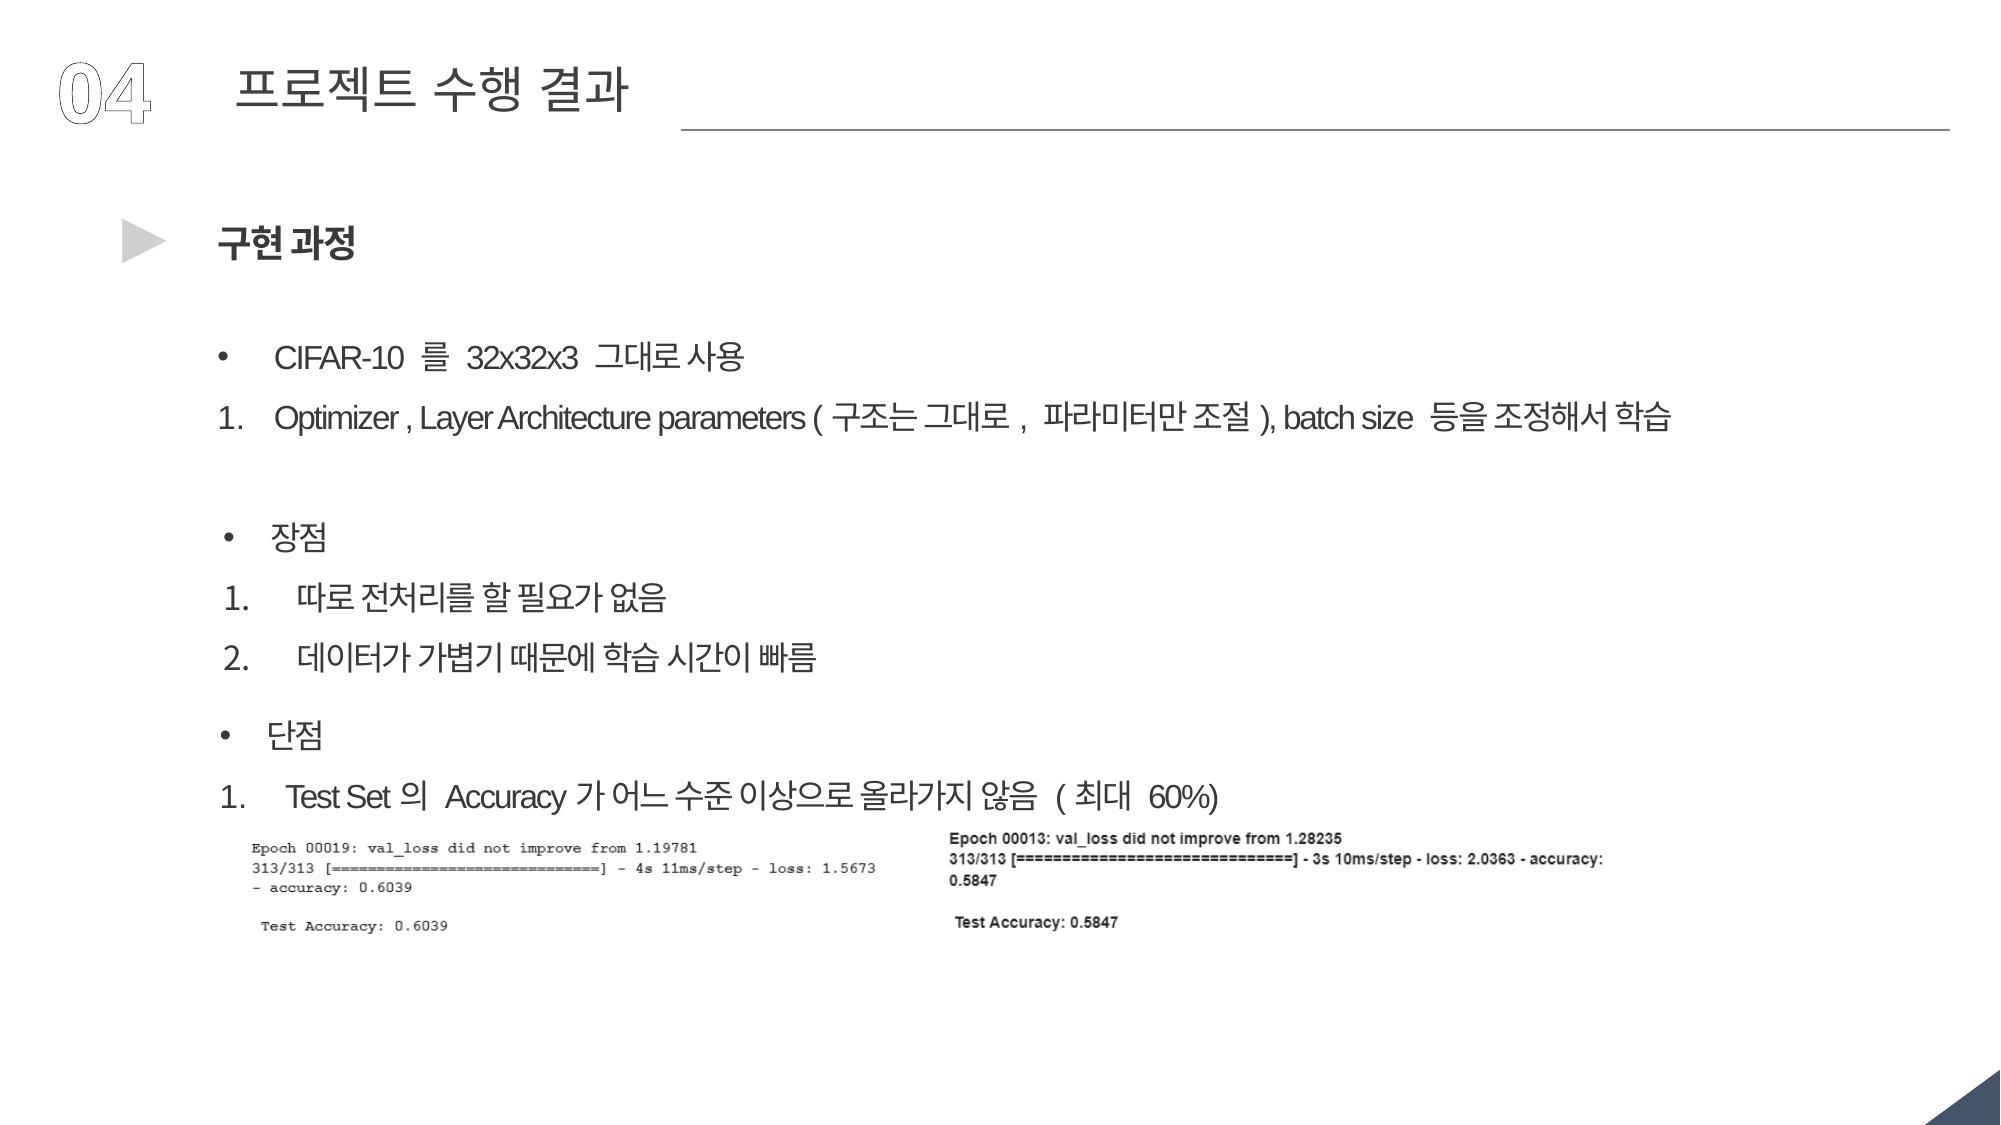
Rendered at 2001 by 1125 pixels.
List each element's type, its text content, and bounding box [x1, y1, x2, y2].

text_box 04 [41, 32, 233, 148]
text_box CIFAR-10 를 32x32x3 그대로 사용 Optimizer , Layer Architecture parameters (구조는 그대로, 파라미터만 조절), batch size 등을 조정해서 학습 [202, 308, 1762, 563]
text_box 프로젝트 수행 결과 [220, 51, 647, 127]
picture [237, 828, 918, 954]
text_box 단점 Test Set의 Accuracy가 어느 수준 이상으로 올라가지 않음 (최대 60%) [204, 687, 1764, 882]
picture [930, 818, 1635, 963]
text_box 구현 과정 [202, 212, 1655, 273]
text_box ▶ [107, 190, 190, 276]
text_box 장점 따로 전처리를 할 필요가 없음 데이터가 가볍기 때문에 학습 시간이 빠름 [208, 489, 1768, 745]
